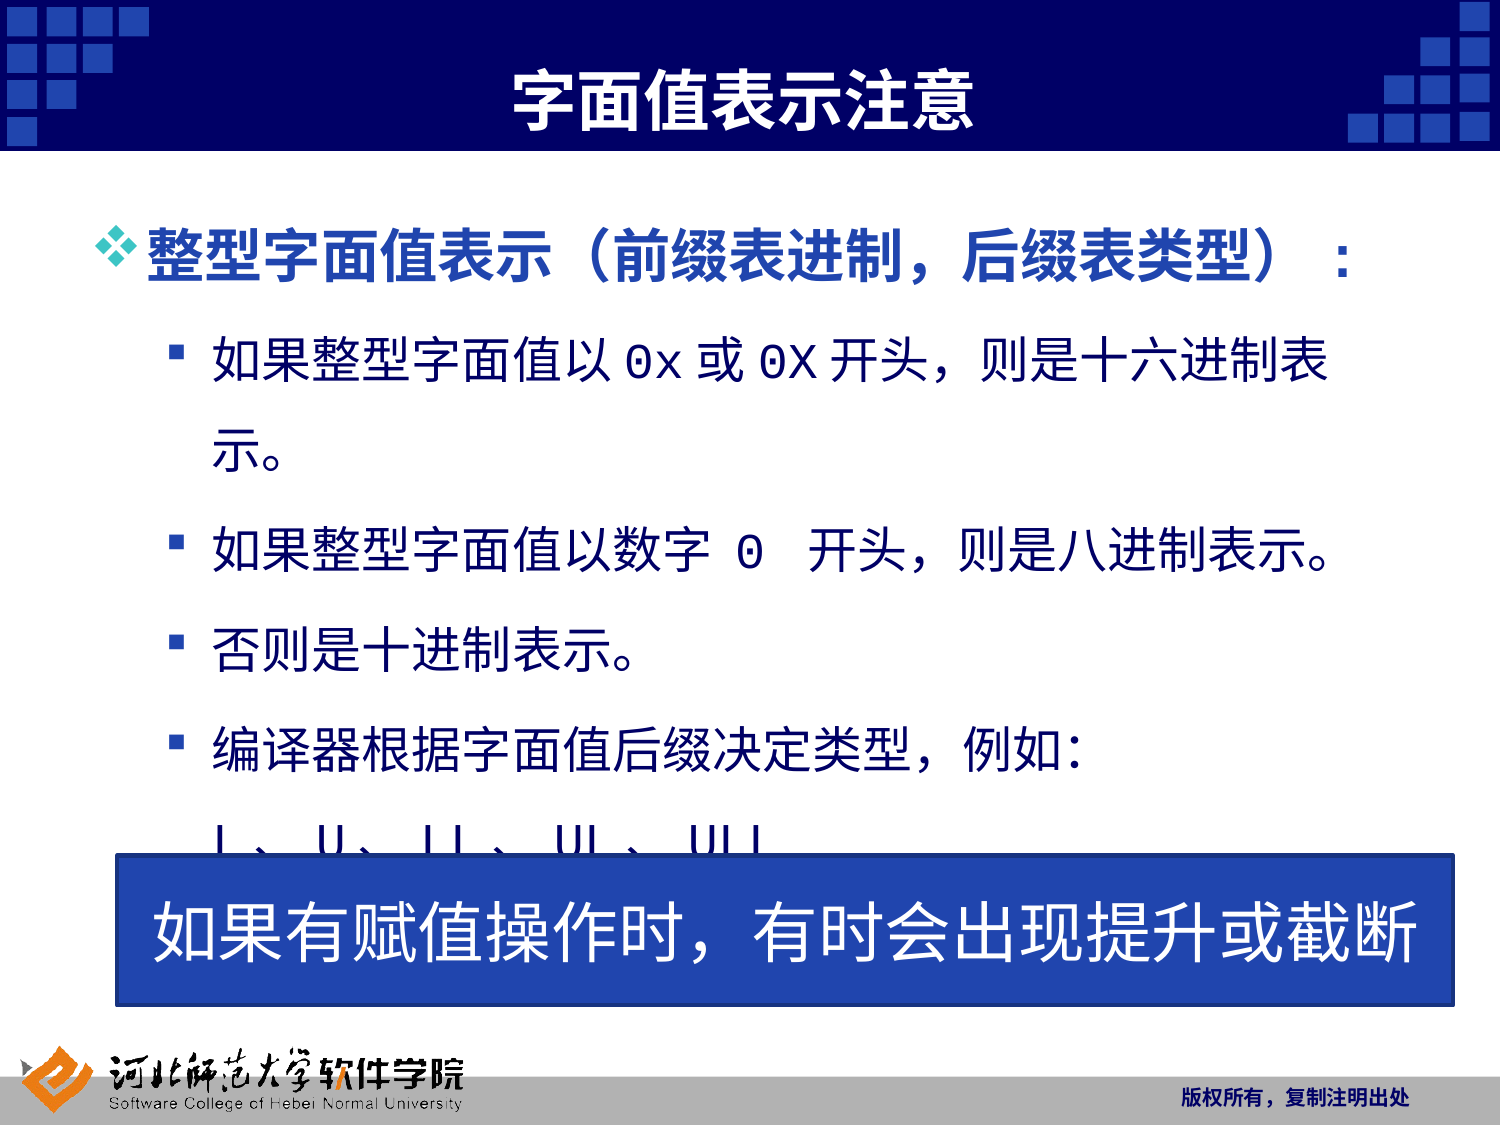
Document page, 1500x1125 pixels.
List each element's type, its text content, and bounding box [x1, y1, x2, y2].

text_box 如果有赋值操作时，有时会出现提升或截断 [115, 853, 1455, 1007]
picture [0, 1035, 481, 1125]
title 字面值表示注意 [137, 52, 1351, 145]
list 整型字面值表示（前缀表进制，后缀表类型）: 如果整型字面值以0x或0X开头，则是十六进制表示。 如果整型字面值以数字 0 开头，则是八进制表示。 否则是十进制表示。 编译器根据字面值后缀决定类型，例如：L、U、LL、UL、ULL [74, 176, 1426, 1038]
footer 版权所有，复制注明出处 [1139, 1077, 1425, 1125]
